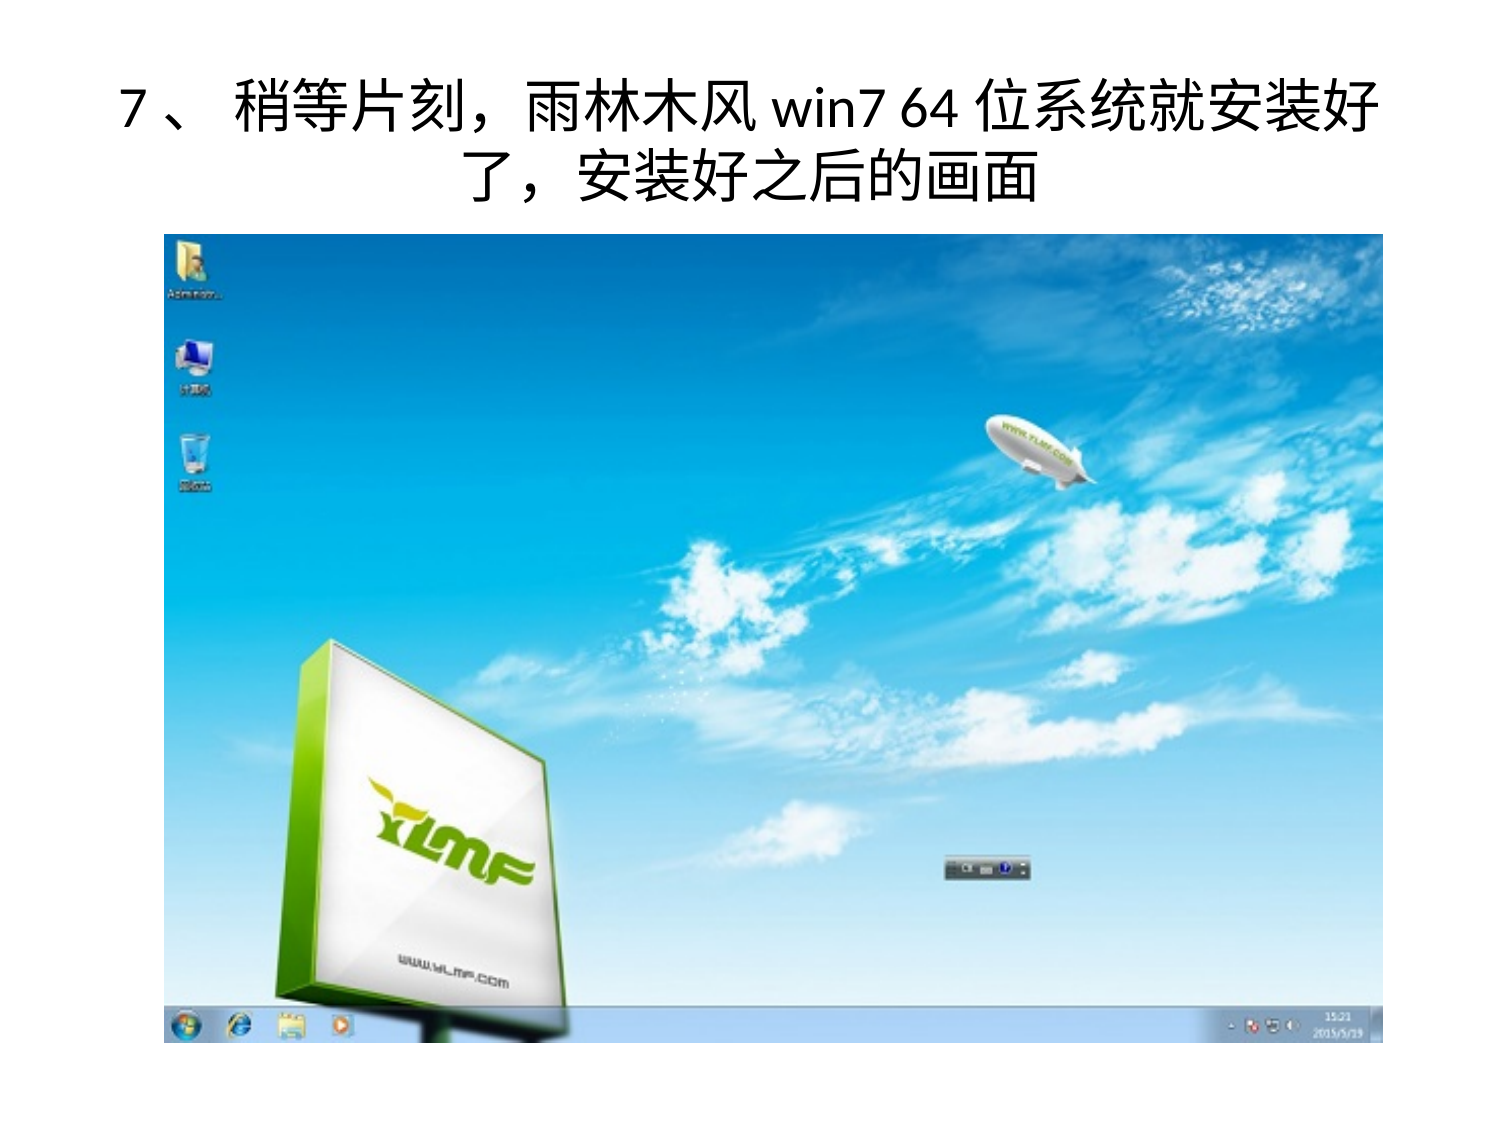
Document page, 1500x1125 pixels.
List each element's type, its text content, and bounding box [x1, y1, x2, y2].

title 7、 稍等片刻，雨林木风win7 64位系统就安装好了，安装好之后的画面 [75, 45, 1425, 233]
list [163, 234, 1383, 1044]
